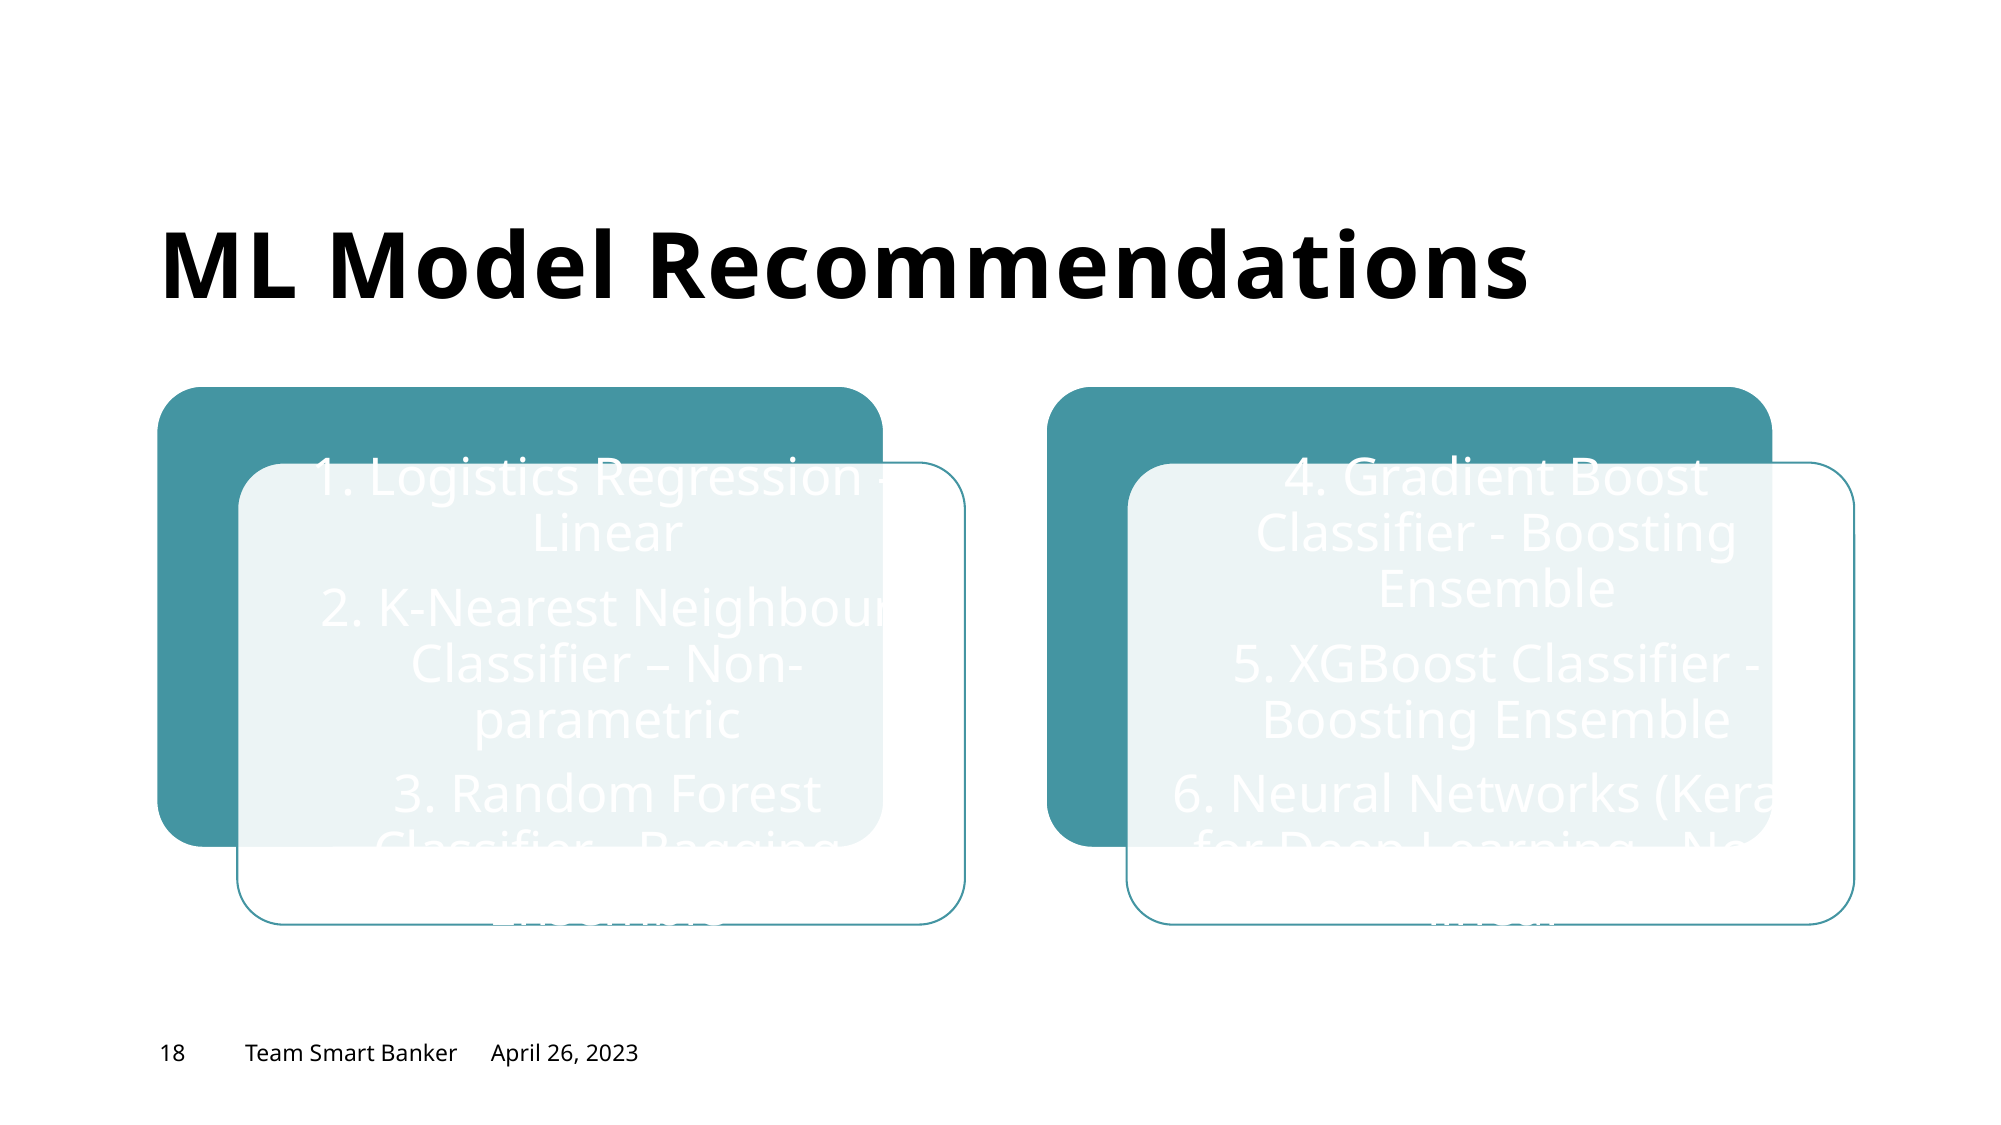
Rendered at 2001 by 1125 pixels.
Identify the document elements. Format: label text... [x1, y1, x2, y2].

footer Team Smart Banker [246, 1038, 491, 1080]
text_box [156, 318, 1855, 993]
title ML Model Recommendations [158, 132, 1898, 319]
slide_number 18 [159, 1038, 246, 1080]
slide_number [491, 1038, 707, 1080]
